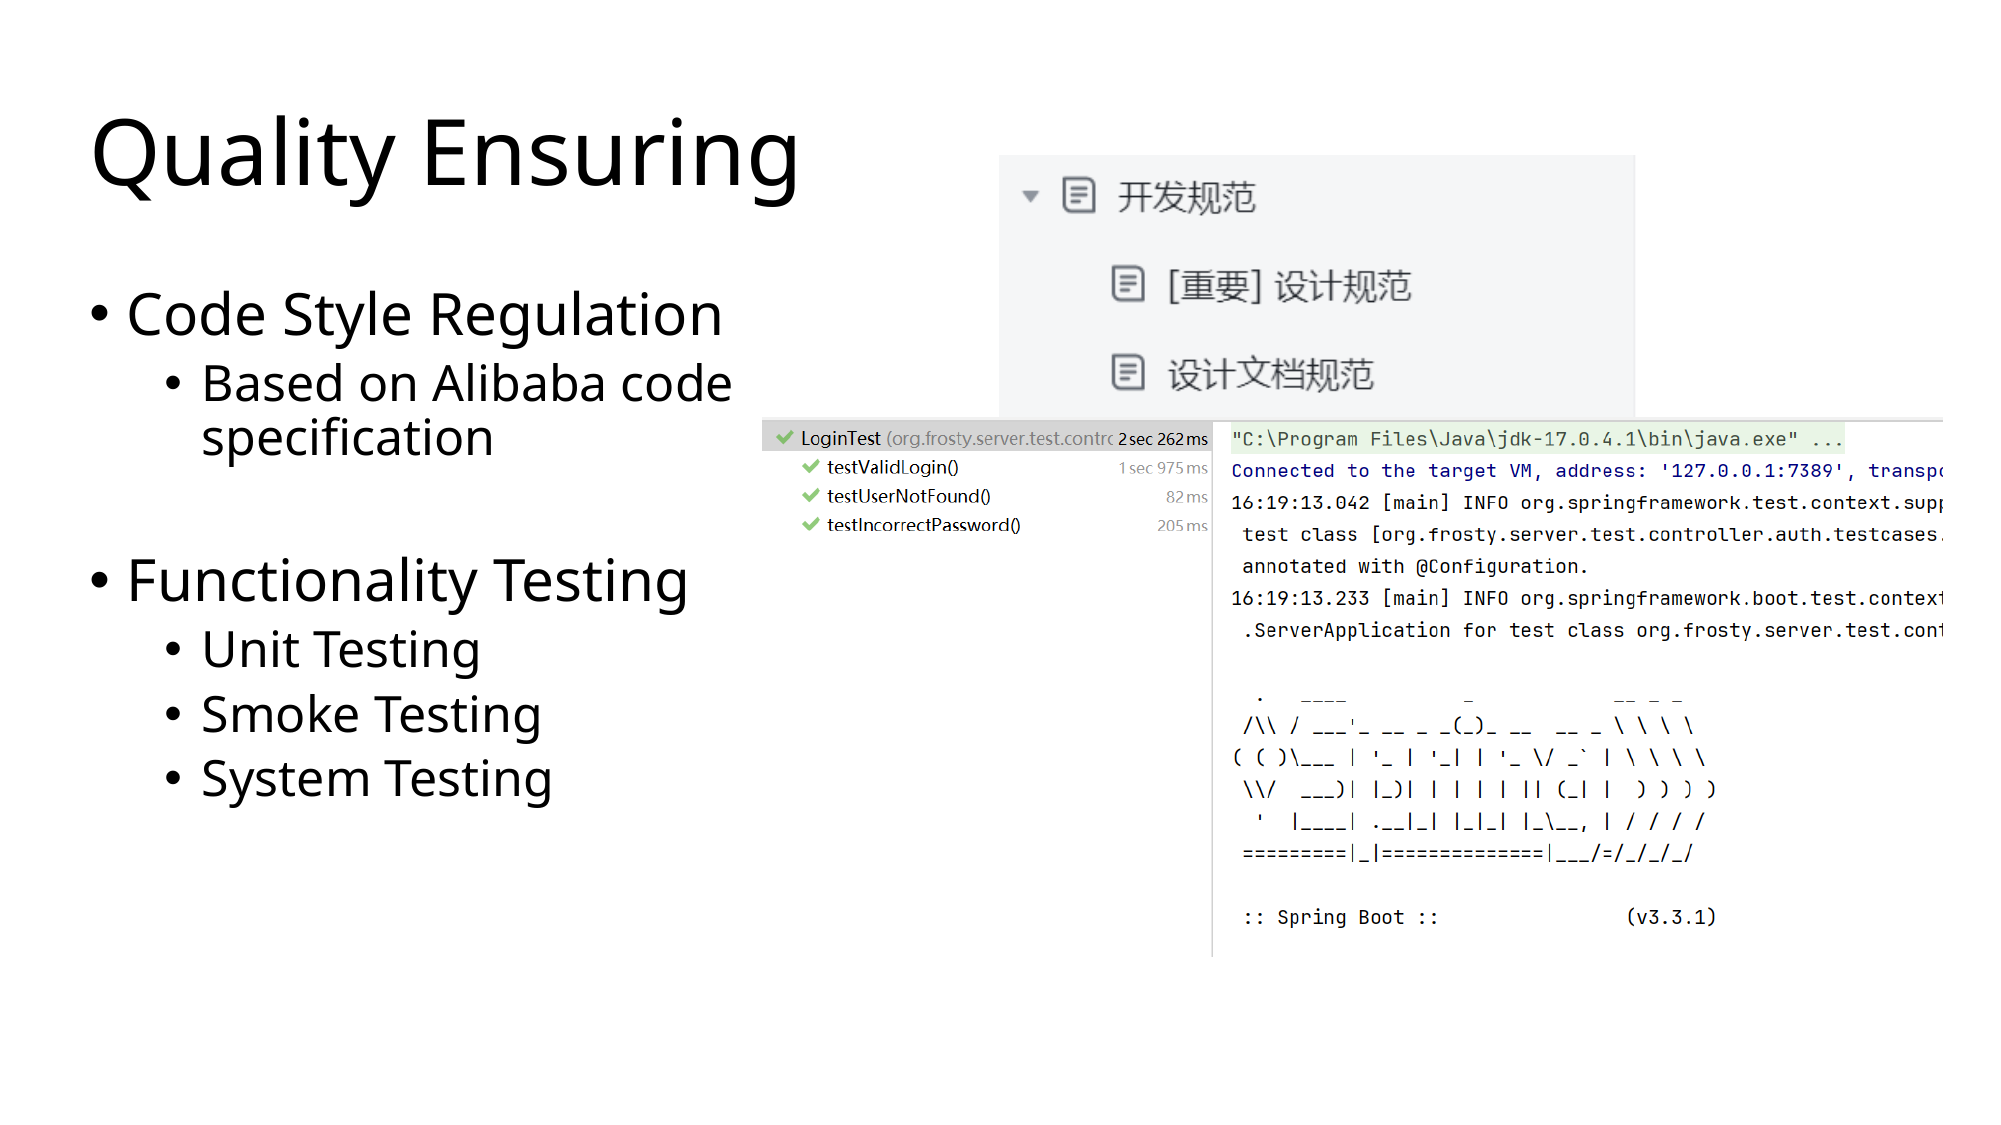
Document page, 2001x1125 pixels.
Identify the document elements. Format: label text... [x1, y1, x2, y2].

title Quality Ensuring [74, 46, 1800, 265]
picture [762, 155, 1944, 957]
list Code Style Regulation Based on Alibaba code specification Functionality Testing Unit Testing Smoke Testing System Testing [74, 277, 814, 1055]
